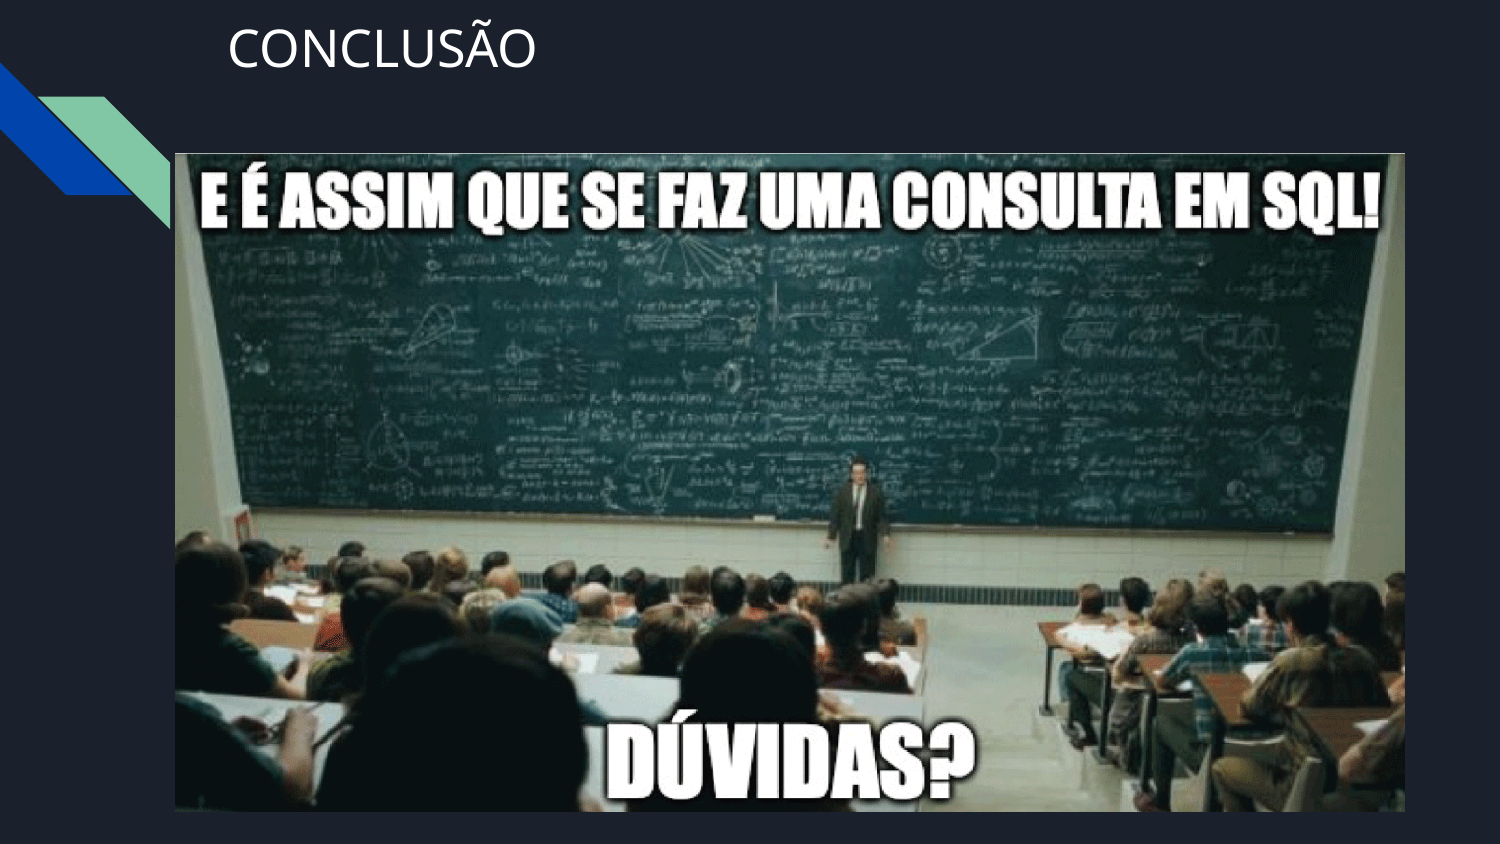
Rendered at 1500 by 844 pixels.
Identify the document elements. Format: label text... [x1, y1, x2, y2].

picture [175, 153, 1405, 813]
title CONCLUSÃO [212, 0, 1368, 151]
